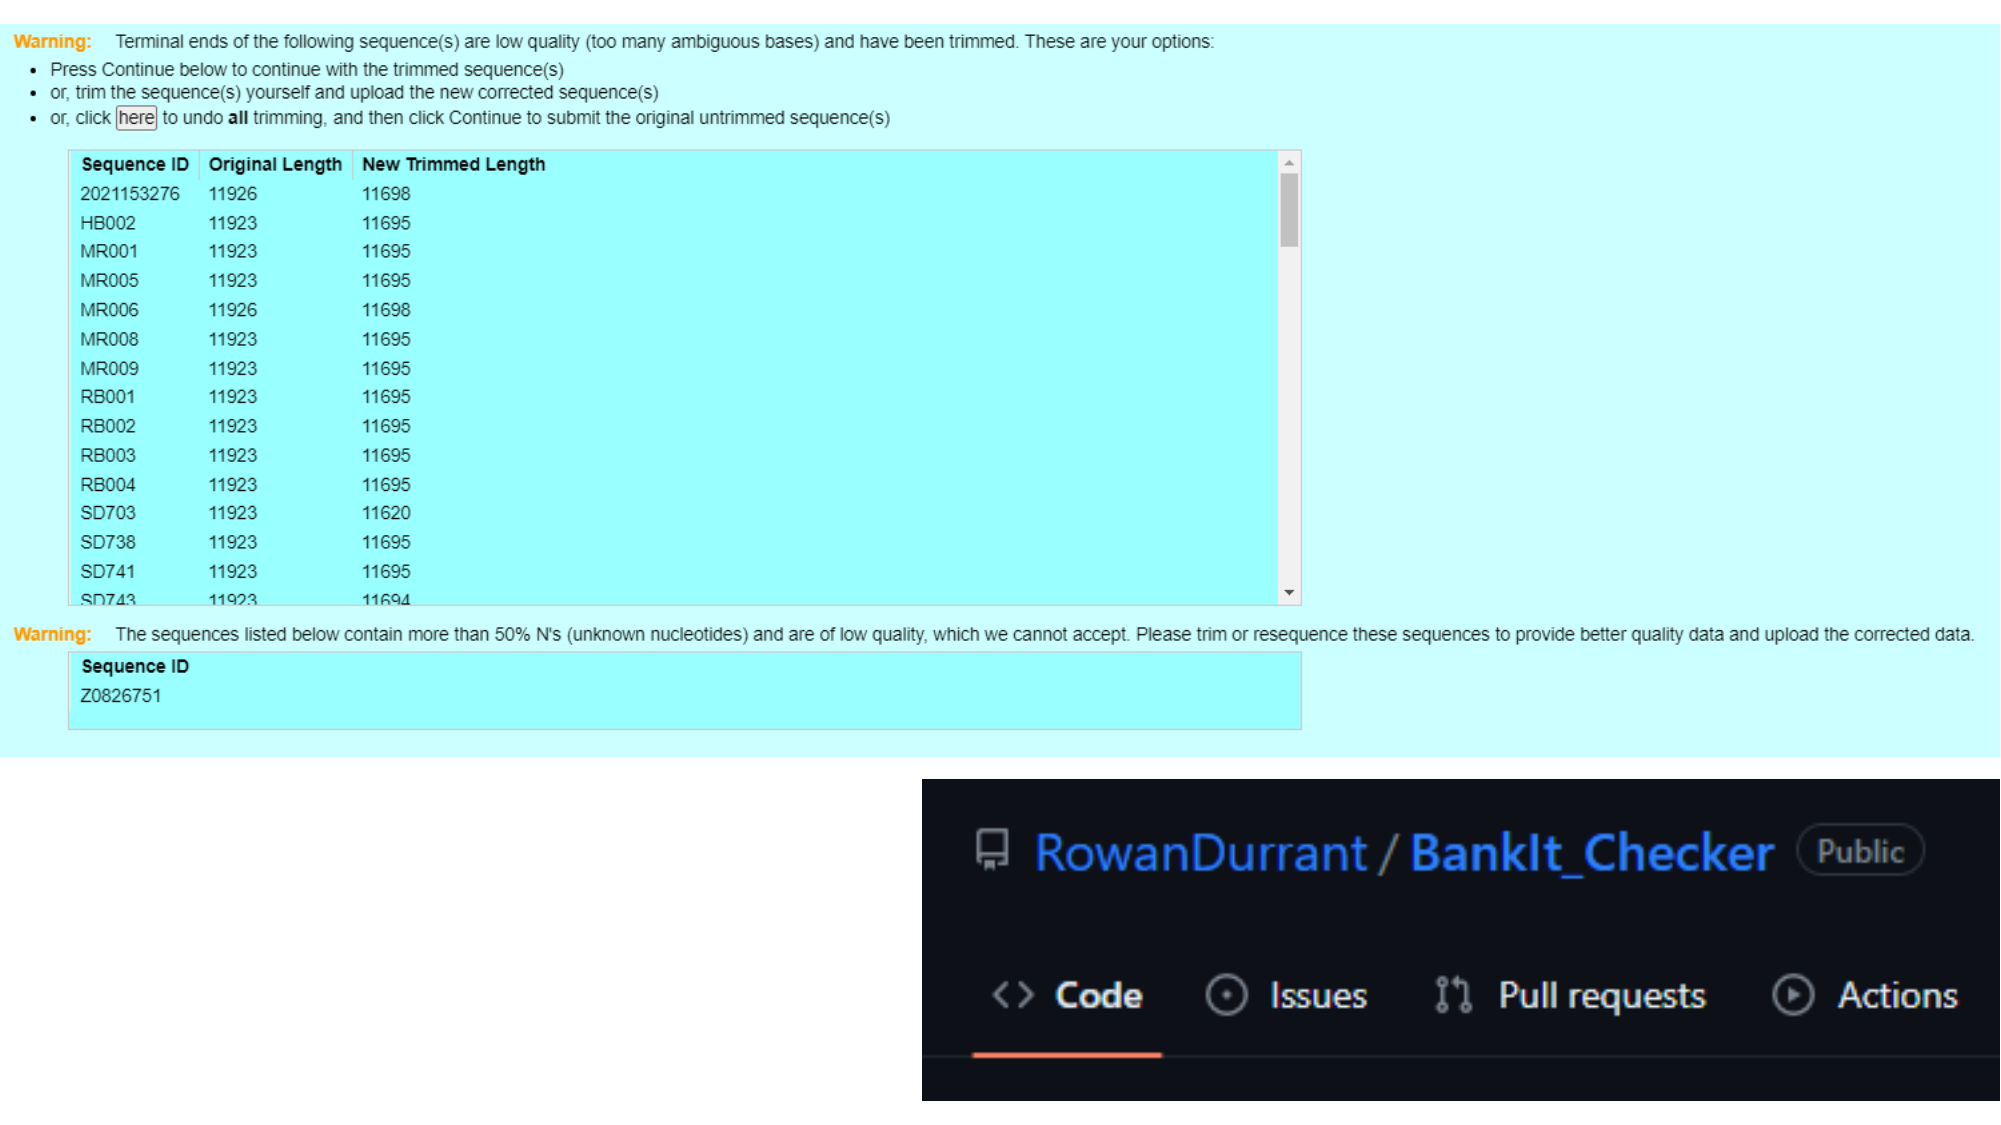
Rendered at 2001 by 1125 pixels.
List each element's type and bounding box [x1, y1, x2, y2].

picture [0, 24, 2000, 758]
picture [922, 779, 2000, 1101]
